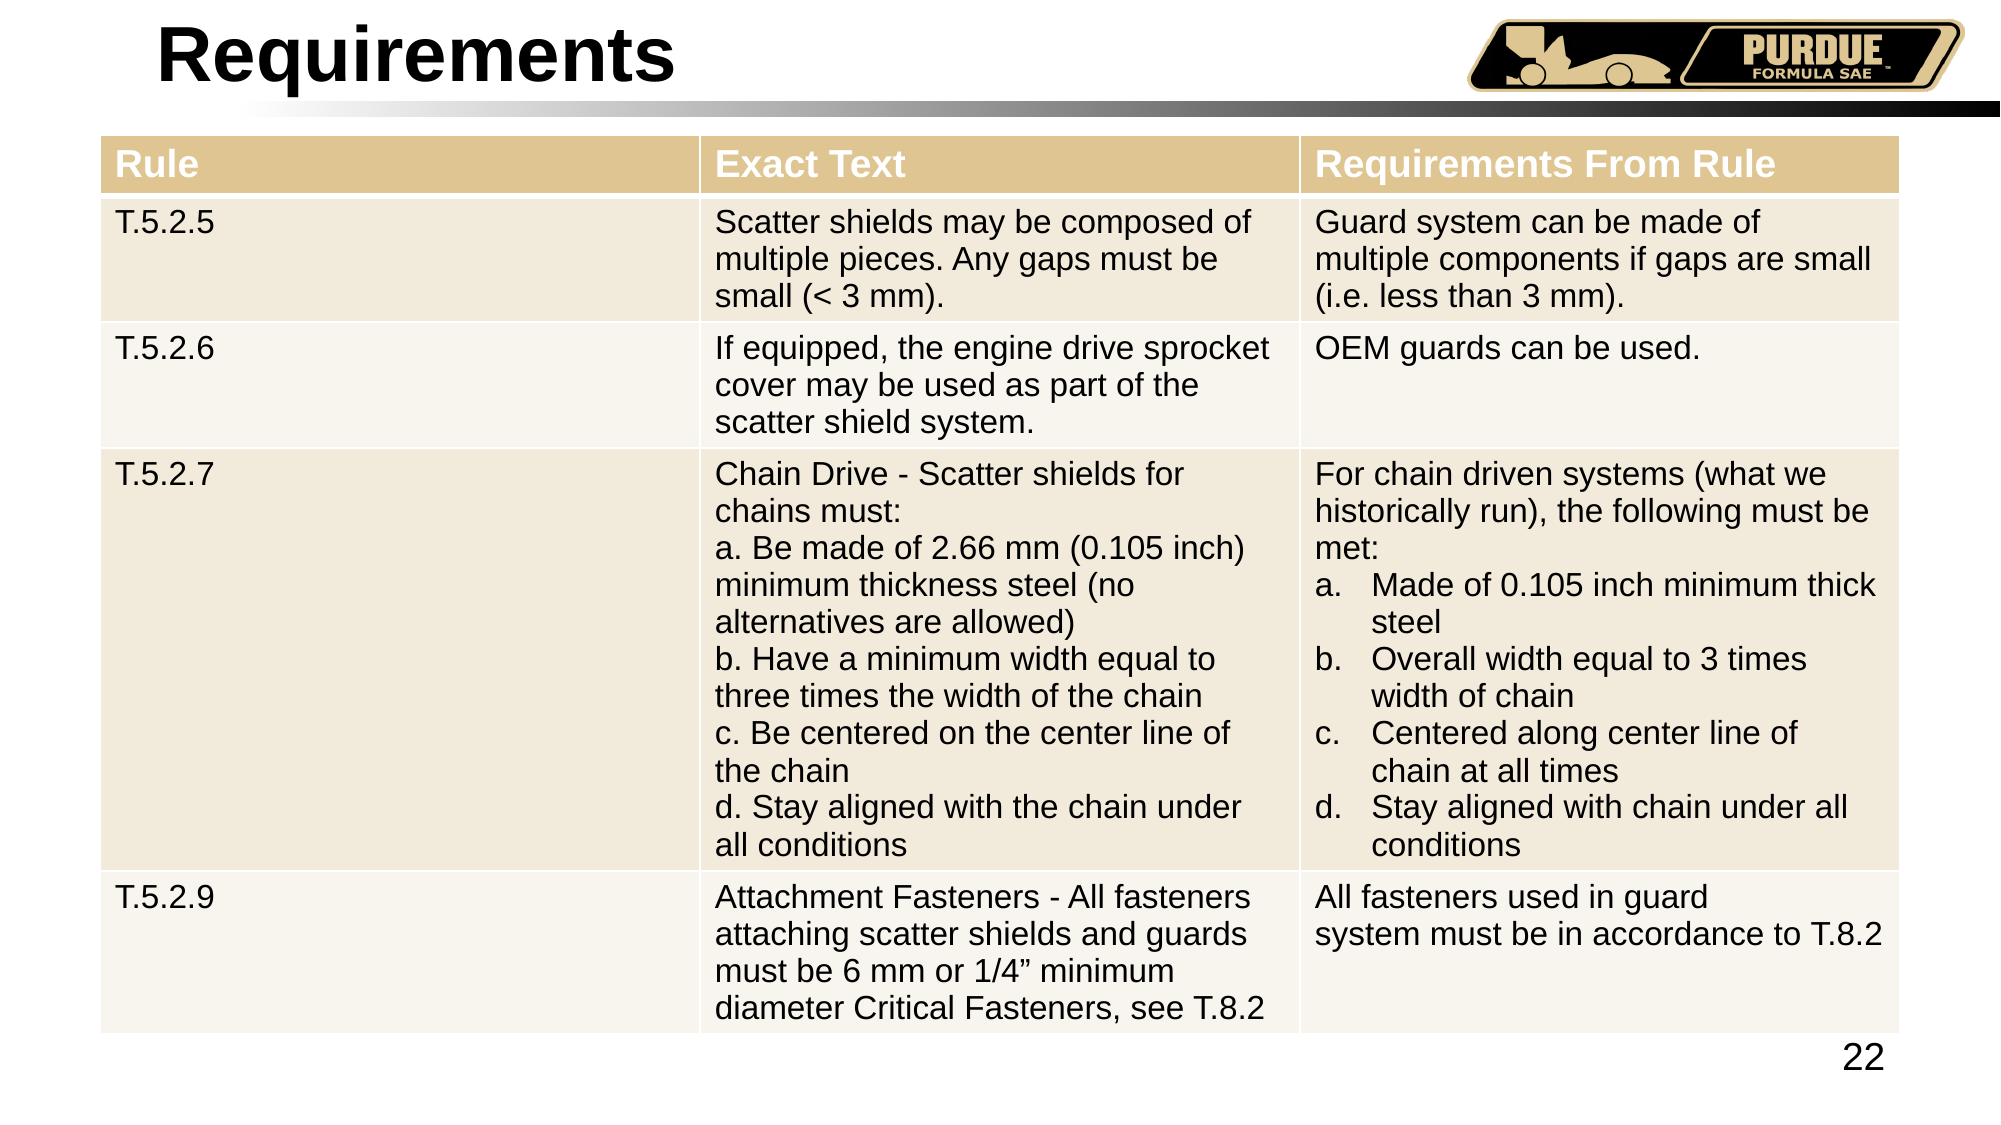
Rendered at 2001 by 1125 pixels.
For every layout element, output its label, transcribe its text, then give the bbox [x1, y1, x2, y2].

table_cell For chain driven systems (what we historically run), the following must be met: Made of 0.105 inch minimum thick steel Overall width equal to 3 times width of chain Centered along center line of chain at all times Stay aligned with chain under all conditions [1301, 449, 1899, 870]
table_cell T.5.2.6 [101, 323, 699, 447]
table_header Rule [101, 136, 699, 193]
table_cell OEM guards can be used. [1301, 323, 1899, 447]
table_cell Scatter shields may be composed of multiple pieces. Any gaps must be small (< 3 mm). [701, 199, 1299, 321]
table_cell Chain Drive - Scatter shields for chains must: a. Be made of 2.66 mm (0.105 inch) minimum thickness steel (no alternatives are allowed) b. Have a minimum width equal to three times the width of the chain c. Be centered on the center line of the chain d. Stay aligned with the chain under all conditions [701, 449, 1299, 870]
table_cell Guard system can be made of multiple components if gaps are small (i.e. less than 3 mm). [1301, 199, 1899, 321]
table_cell T.5.2.9 [101, 872, 699, 1033]
table_header Exact Text [701, 136, 1299, 193]
slide_number 22 [1433, 1024, 1901, 1103]
title Requirements [100, 32, 1401, 97]
table_header Requirements From Rule [1301, 136, 1899, 193]
table_cell Attachment Fasteners - All fasteners attaching scatter shields and guards must be 6 mm or 1/4” minimum diameter Critical Fasteners, see T.8.2 [701, 872, 1299, 1033]
table_cell T.5.2.7 [101, 449, 699, 870]
table_cell T.5.2.5 [101, 199, 699, 321]
table_cell All fasteners used in guard system must be in accordance to T.8.2 [1301, 872, 1899, 1033]
table_cell If equipped, the engine drive sprocket cover may be used as part of the scatter shield system. [701, 323, 1299, 447]
picture [1467, 19, 1965, 92]
